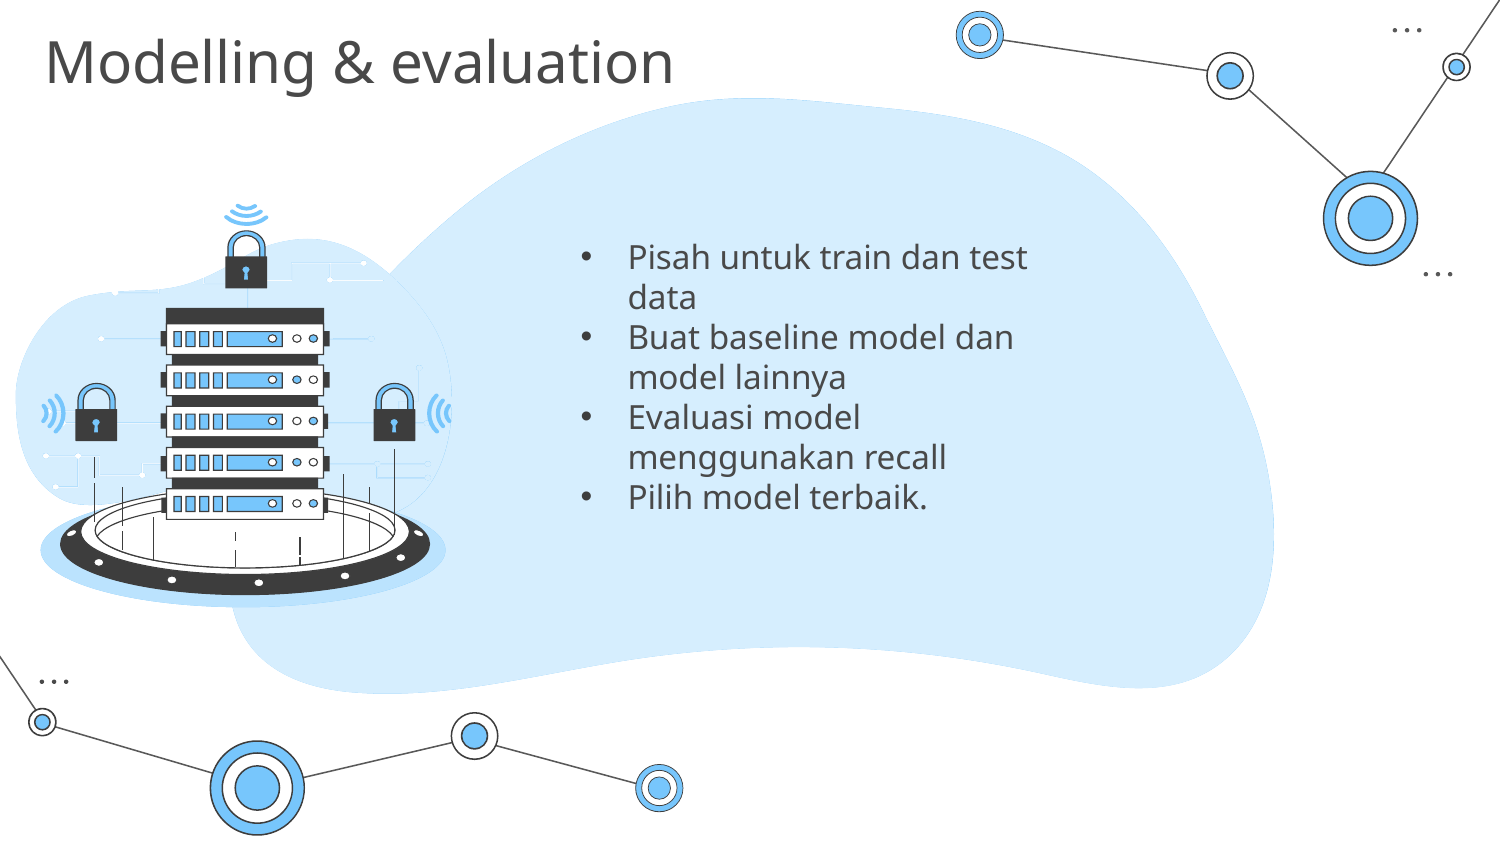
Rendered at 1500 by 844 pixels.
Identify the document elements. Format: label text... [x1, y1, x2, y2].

title Modelling & evaluation [29, 13, 913, 108]
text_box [15, 203, 462, 608]
text_box Pisah untuk train dan test data Buat baseline model dan model lainnya Evaluasi model menggunakan recall Pilih model terbaik. [565, 221, 1104, 490]
